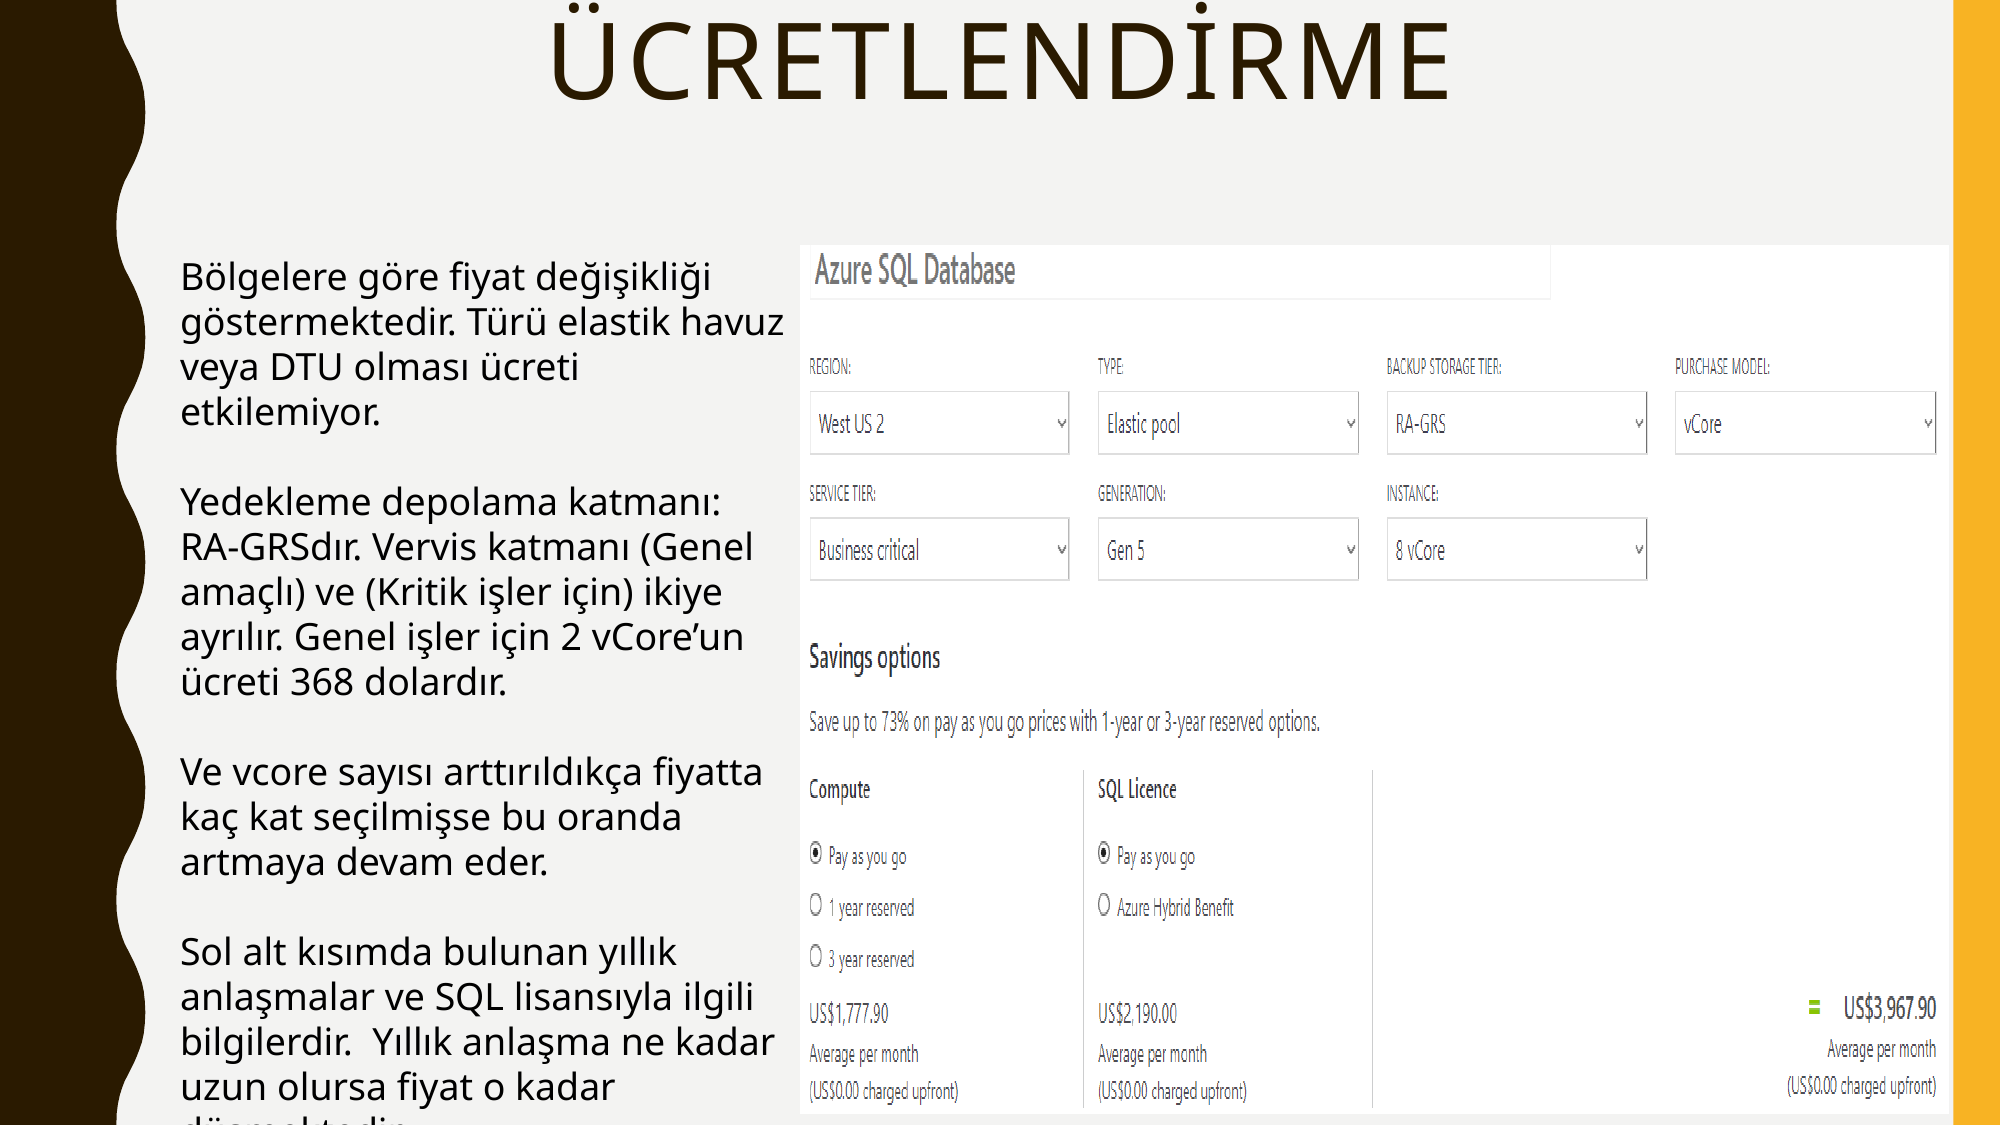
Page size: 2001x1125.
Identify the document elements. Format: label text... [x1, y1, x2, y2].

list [799, 245, 1949, 1114]
title Ücretlendirme [0, 0, 2000, 167]
text_box Bölgelere göre fiyat değişikliği göstermektedir. Türü elastik havuz veya DTU olması ücreti etkilemiyor. Yedekleme depolama katmanı: RA-GRSdır. Vervis katmanı (Genel amaçlı) ve (Kritik işler için) ikiye ayrılır. Genel işler için 2 vCore’un ücreti 368 dolardır. Ve vcore sayısı arttırıldıkça fiyatta kaç kat seçilmişse bu oranda artmaya devam eder. Sol alt kısımda bulunan yıllık anlaşmalar ve SQL lisansıyla ilgili bilgilerdir. Yıllık anlaşma ne kadar uzun olursa fiyat o kadar düşmektedir. [165, 245, 800, 1125]
